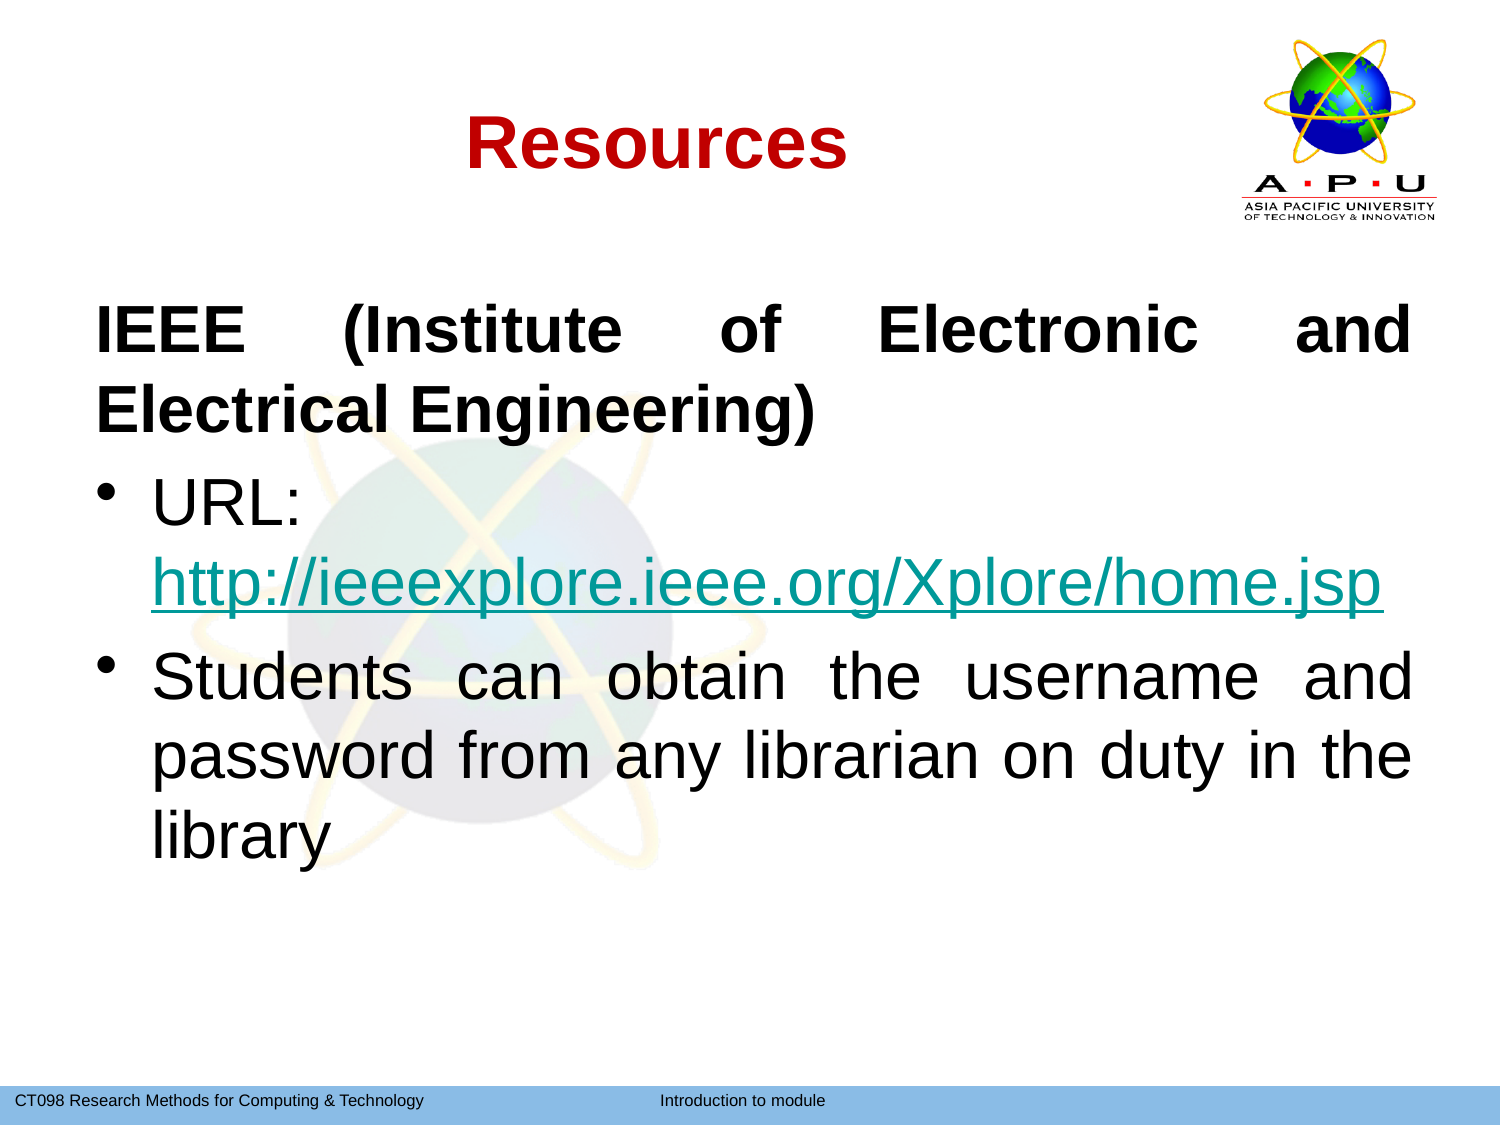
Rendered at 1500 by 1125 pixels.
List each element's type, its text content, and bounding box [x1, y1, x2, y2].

list IEEE (Institute of Electronic and Electrical Engineering) URL: http://ieeexplore.ieee.org/Xplore/home.jsp Students can obtain the username and password from any librarian on duty in the library [79, 278, 1431, 1022]
title Resources [79, 44, 1236, 233]
picture [1227, 24, 1454, 252]
